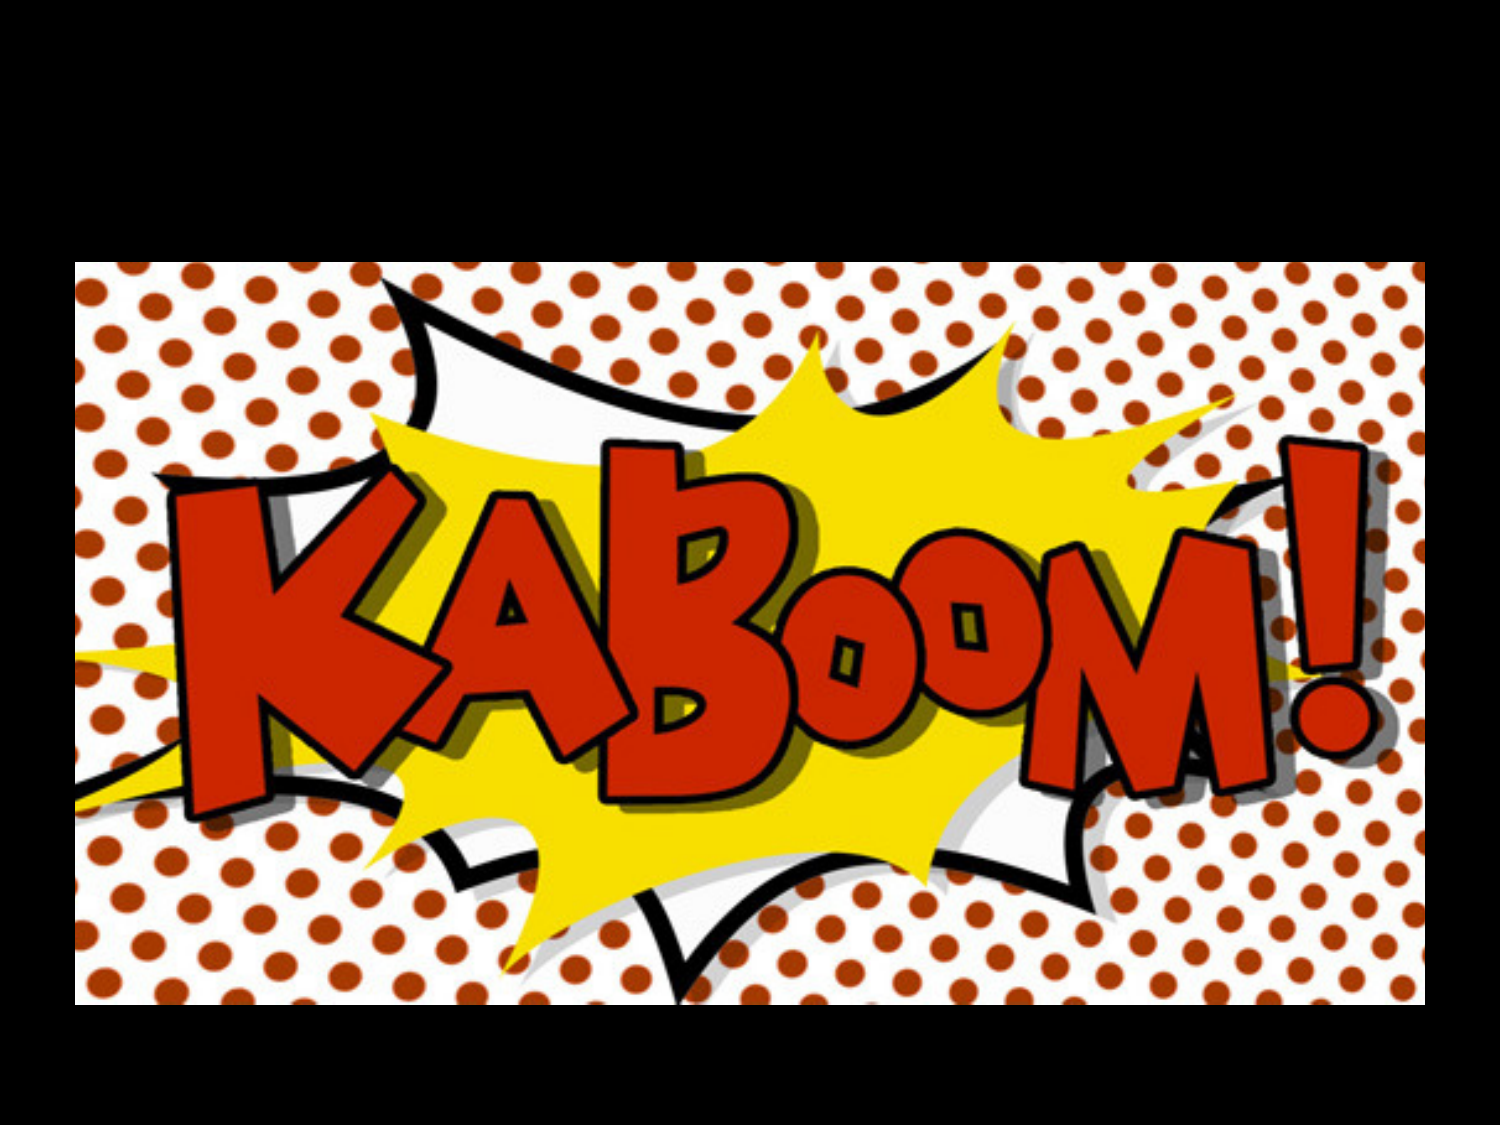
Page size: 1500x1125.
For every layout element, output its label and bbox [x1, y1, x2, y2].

list [74, 262, 1426, 1006]
